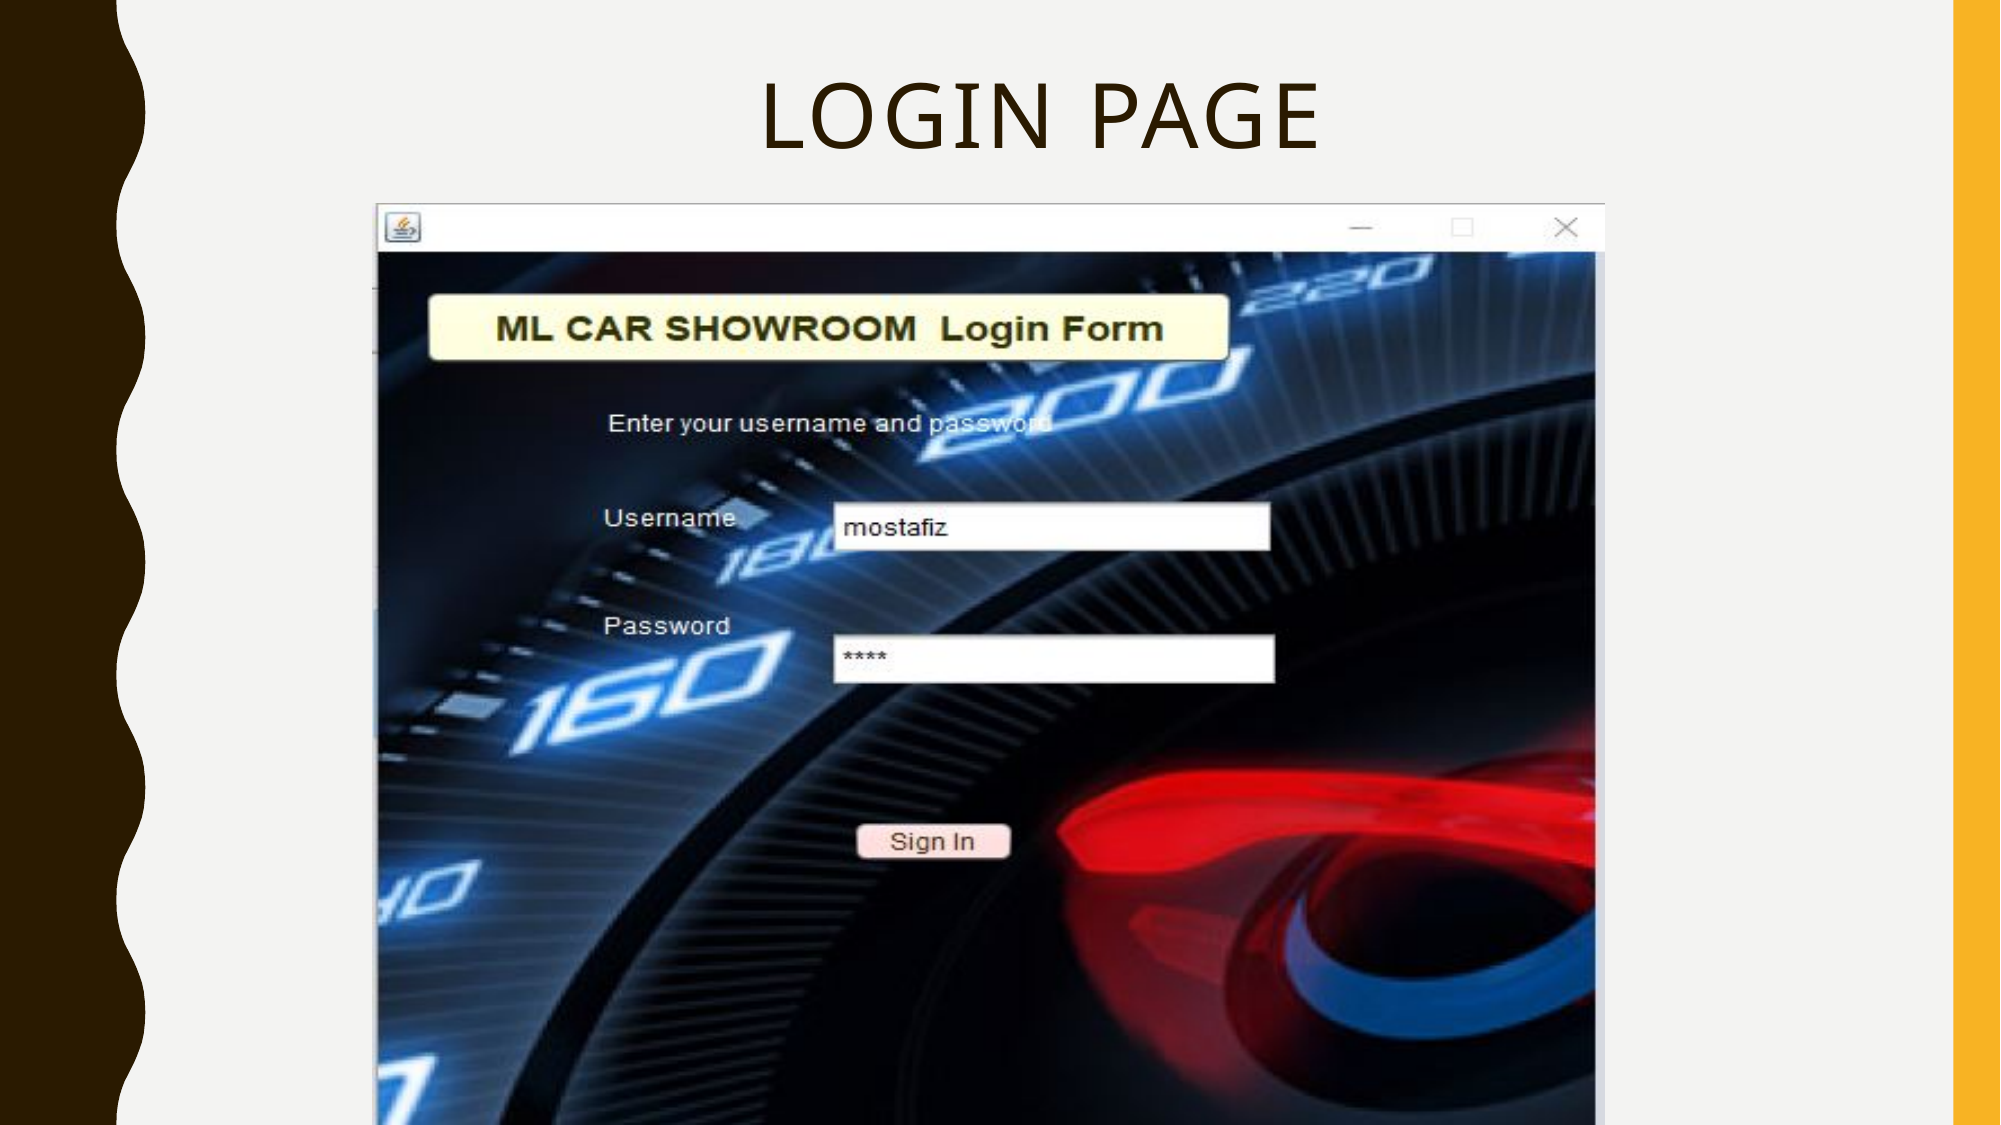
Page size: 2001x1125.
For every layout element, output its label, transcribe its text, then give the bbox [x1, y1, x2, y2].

title Login Page [205, 62, 1875, 176]
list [372, 203, 1605, 1125]
